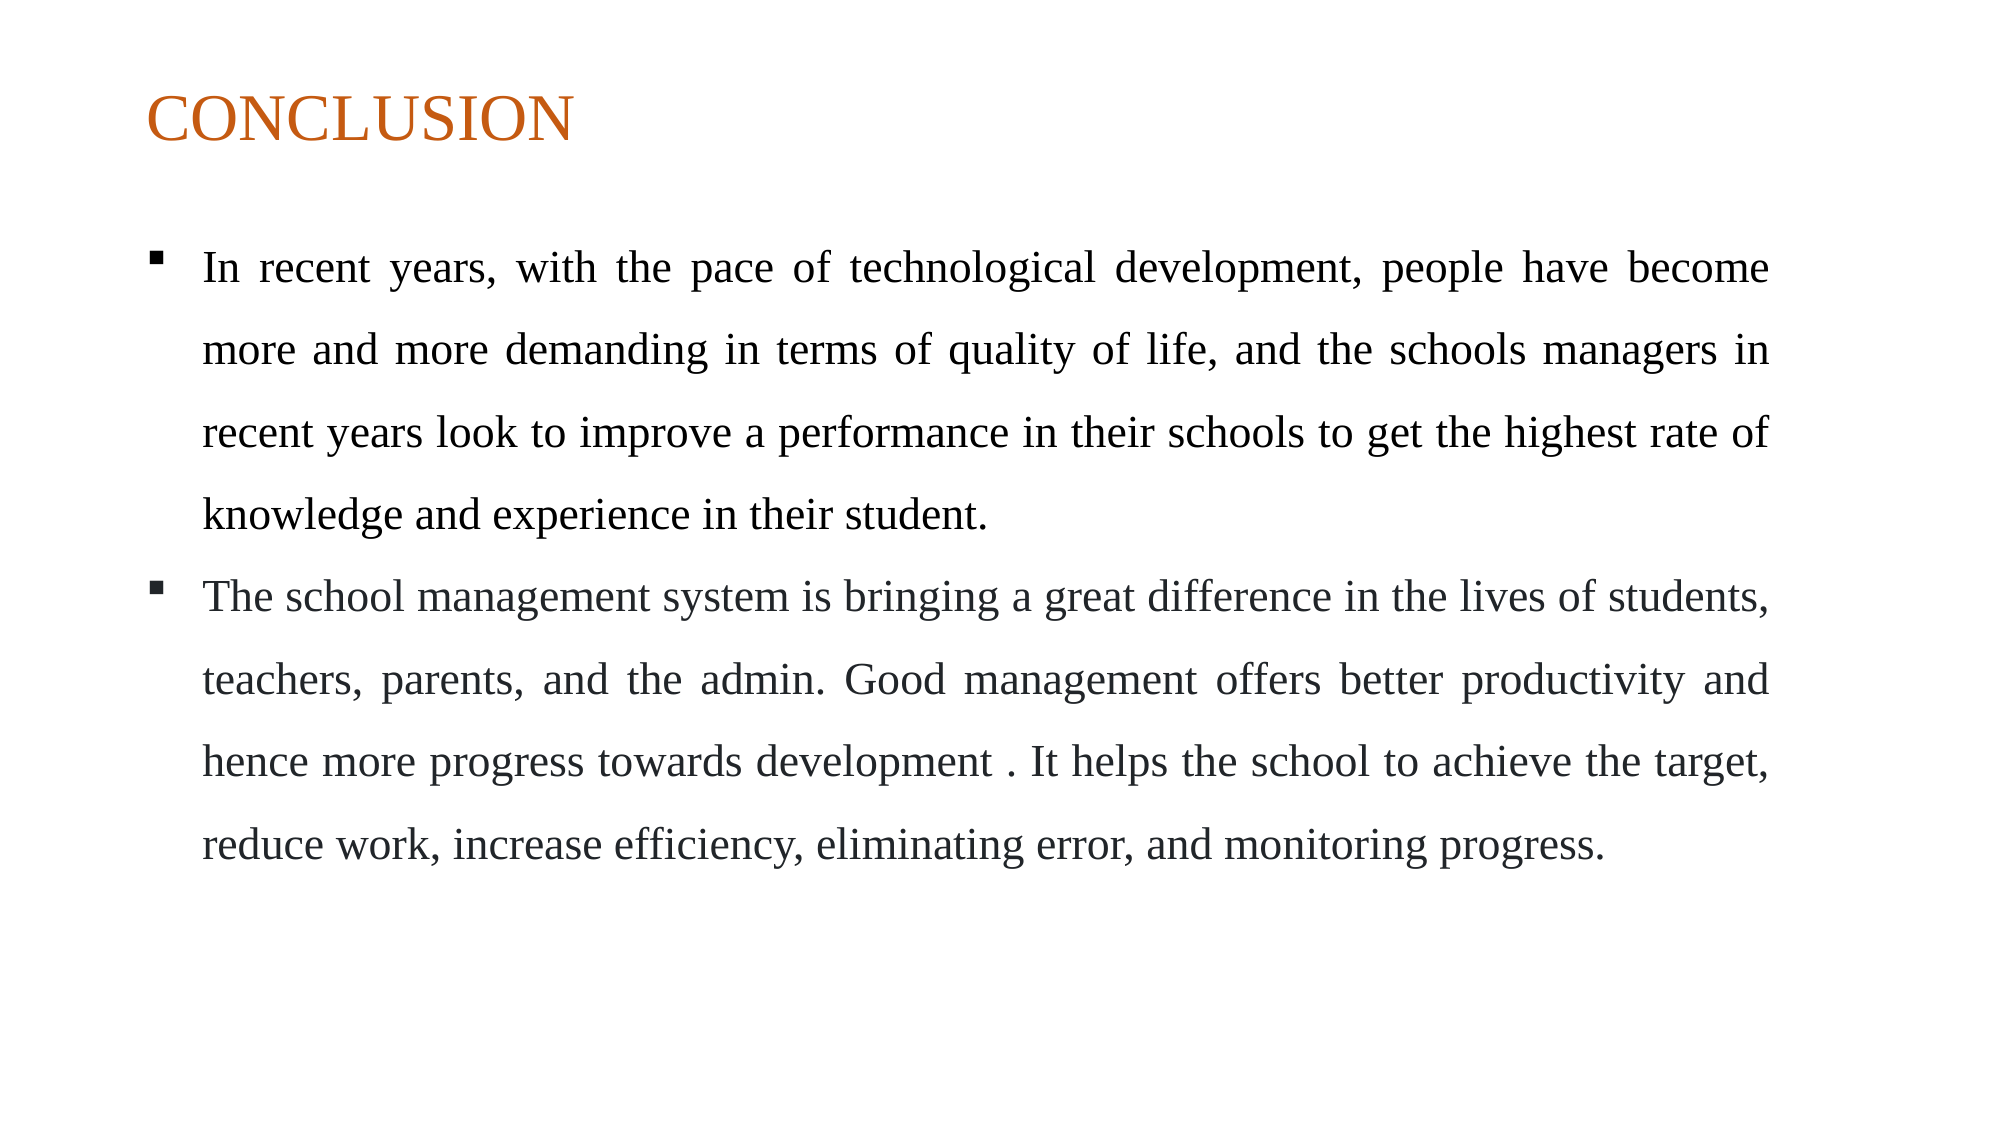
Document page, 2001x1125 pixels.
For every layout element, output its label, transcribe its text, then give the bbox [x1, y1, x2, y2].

text_box In recent years, with the pace of technological development, people have become more and more demanding in terms of quality of life, and the schools managers in recent years look to improve a performance in their schools to get the highest rate of knowledge and experience in their student. The school management system is bringing a great difference in the lives of students, teachers, parents, and the admin. Good management offers better productivity and hence more progress towards development . It helps the school to achieve the target, reduce work, increase efficiency, eliminating error, and monitoring progress. [131, 201, 1786, 876]
text_box CONCLUSION [131, 66, 883, 161]
